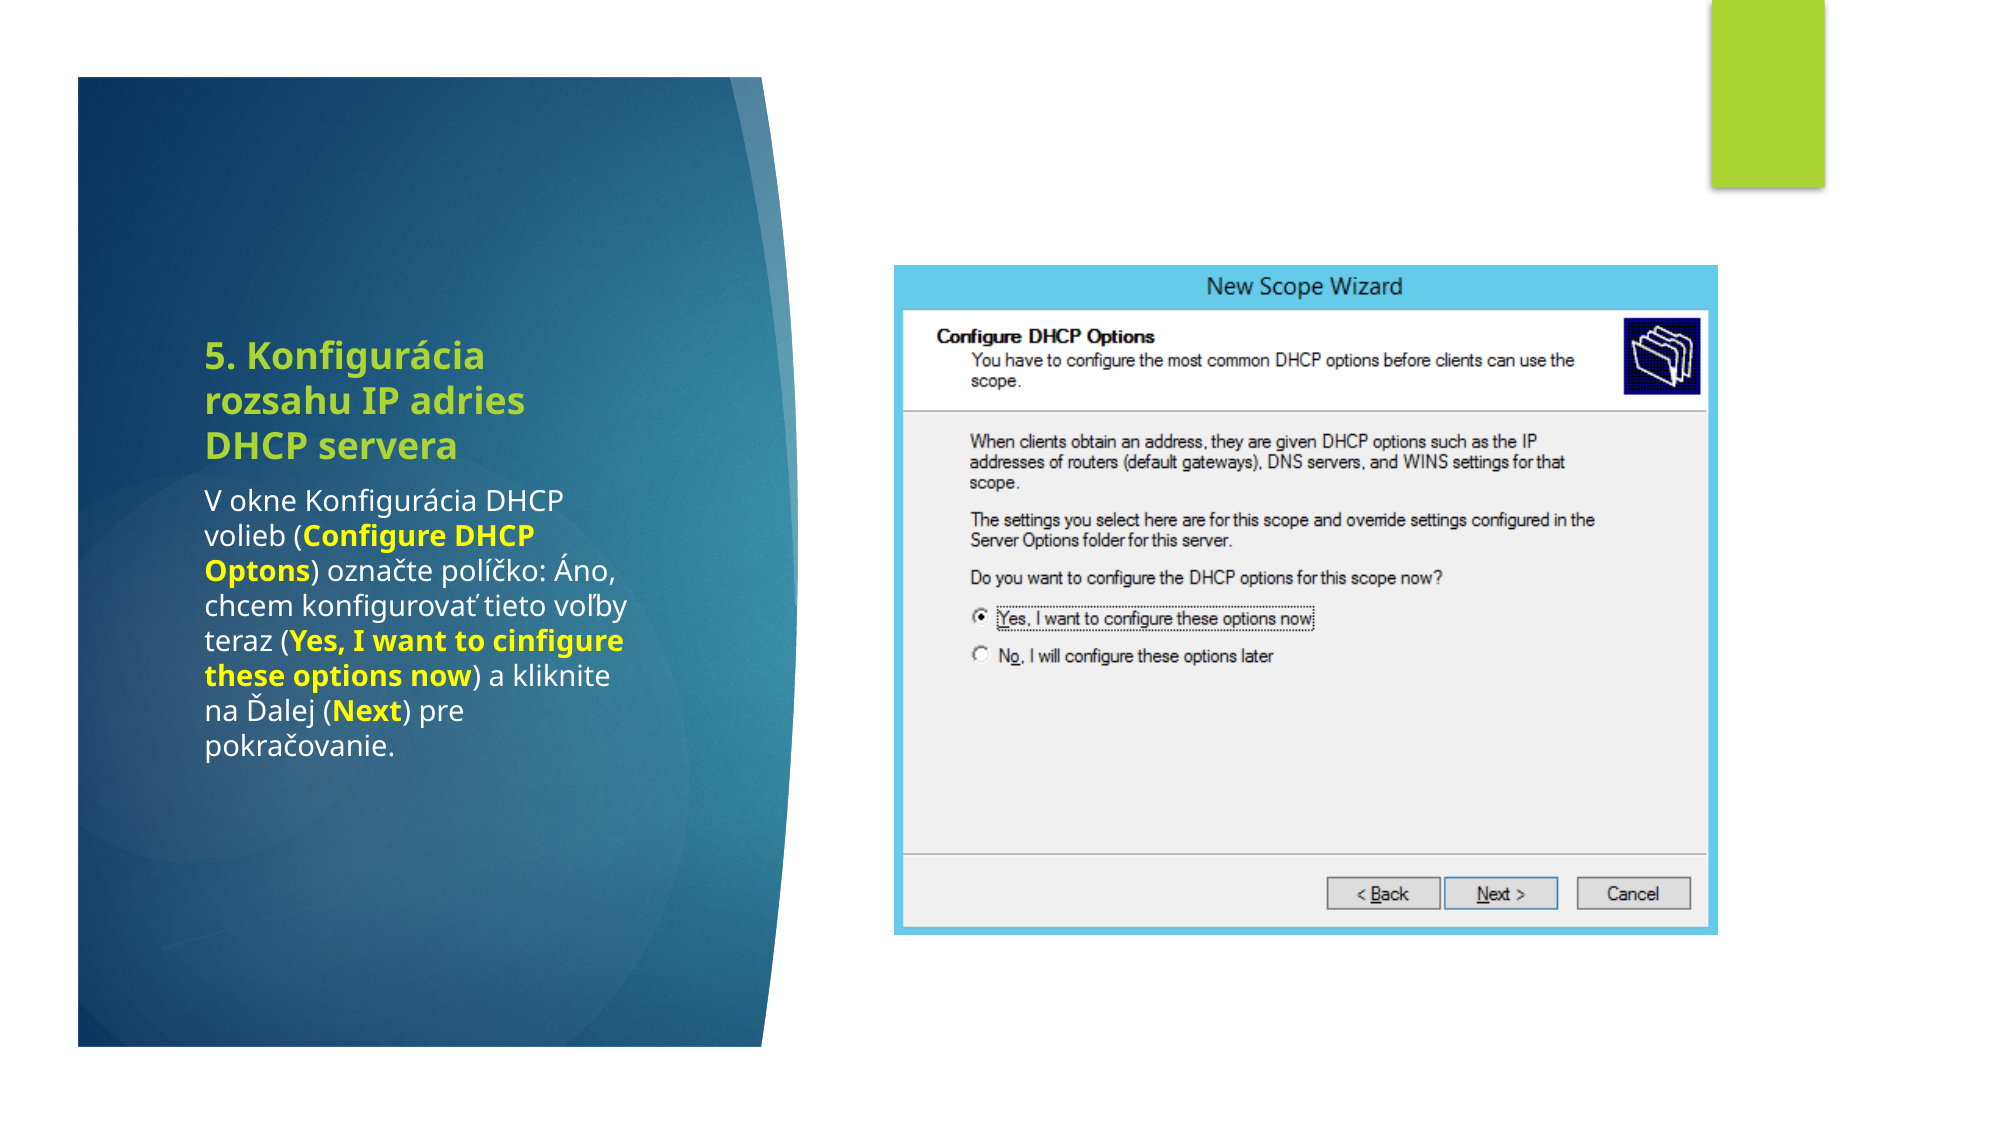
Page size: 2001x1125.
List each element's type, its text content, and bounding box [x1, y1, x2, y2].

title 5. Konfigurácia rozsahu IP adries DHCP servera [189, 212, 648, 474]
list V okne Konfigurácia DHCP volieb (Configure DHCP Optons) označte políčko: Áno, chcem konfigurovať tieto voľby teraz (Yes, I want to cinfigure these options now) a kliknite na Ďalej (Next) pre pokračovanie. [189, 474, 648, 989]
picture [894, 265, 1719, 935]
